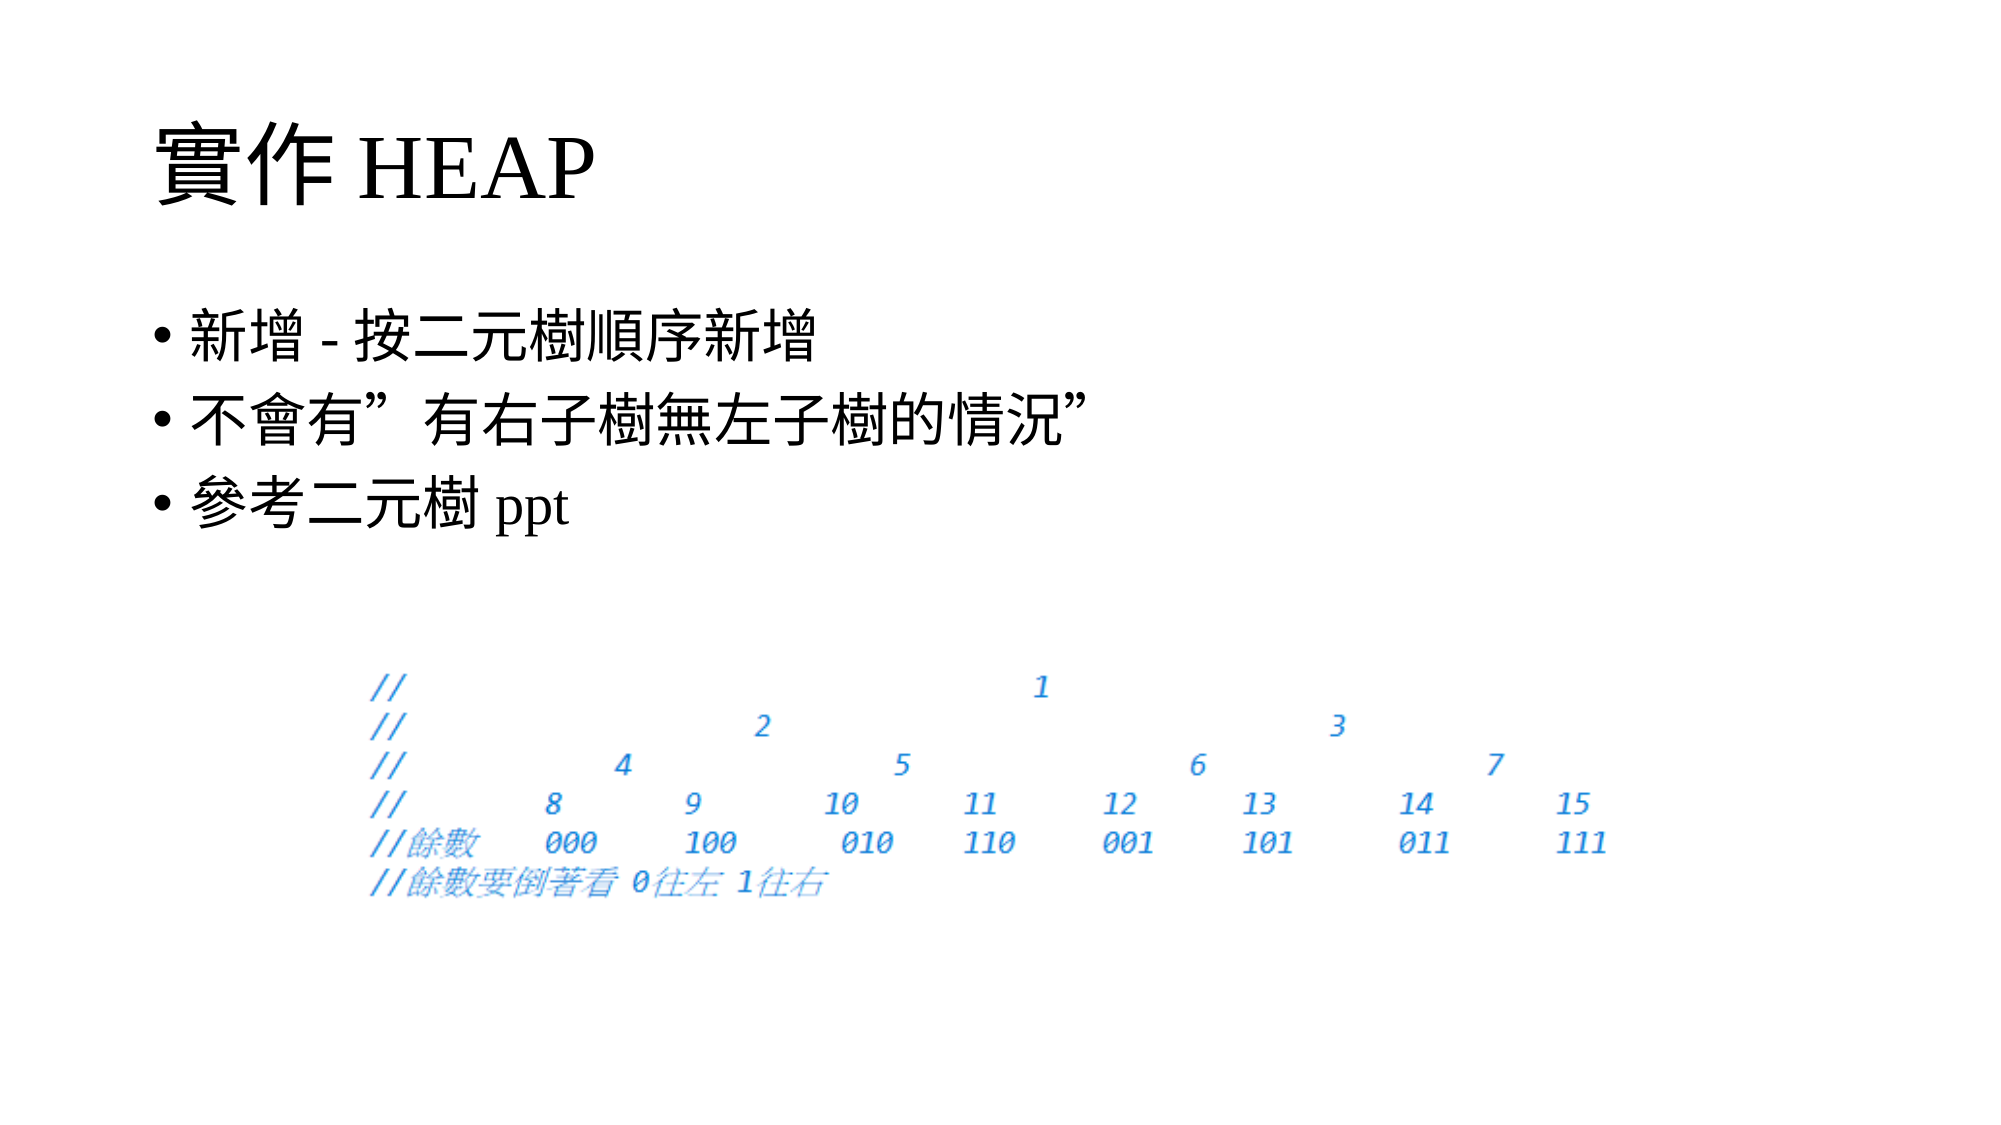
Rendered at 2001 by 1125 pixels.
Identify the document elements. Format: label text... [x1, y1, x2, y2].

picture [365, 653, 1635, 912]
title 實作HEAP [137, 59, 1863, 278]
list 新增-按二元樹順序新增 不會有”有右子樹無左子樹的情況” 參考二元樹ppt [137, 299, 1863, 1014]
